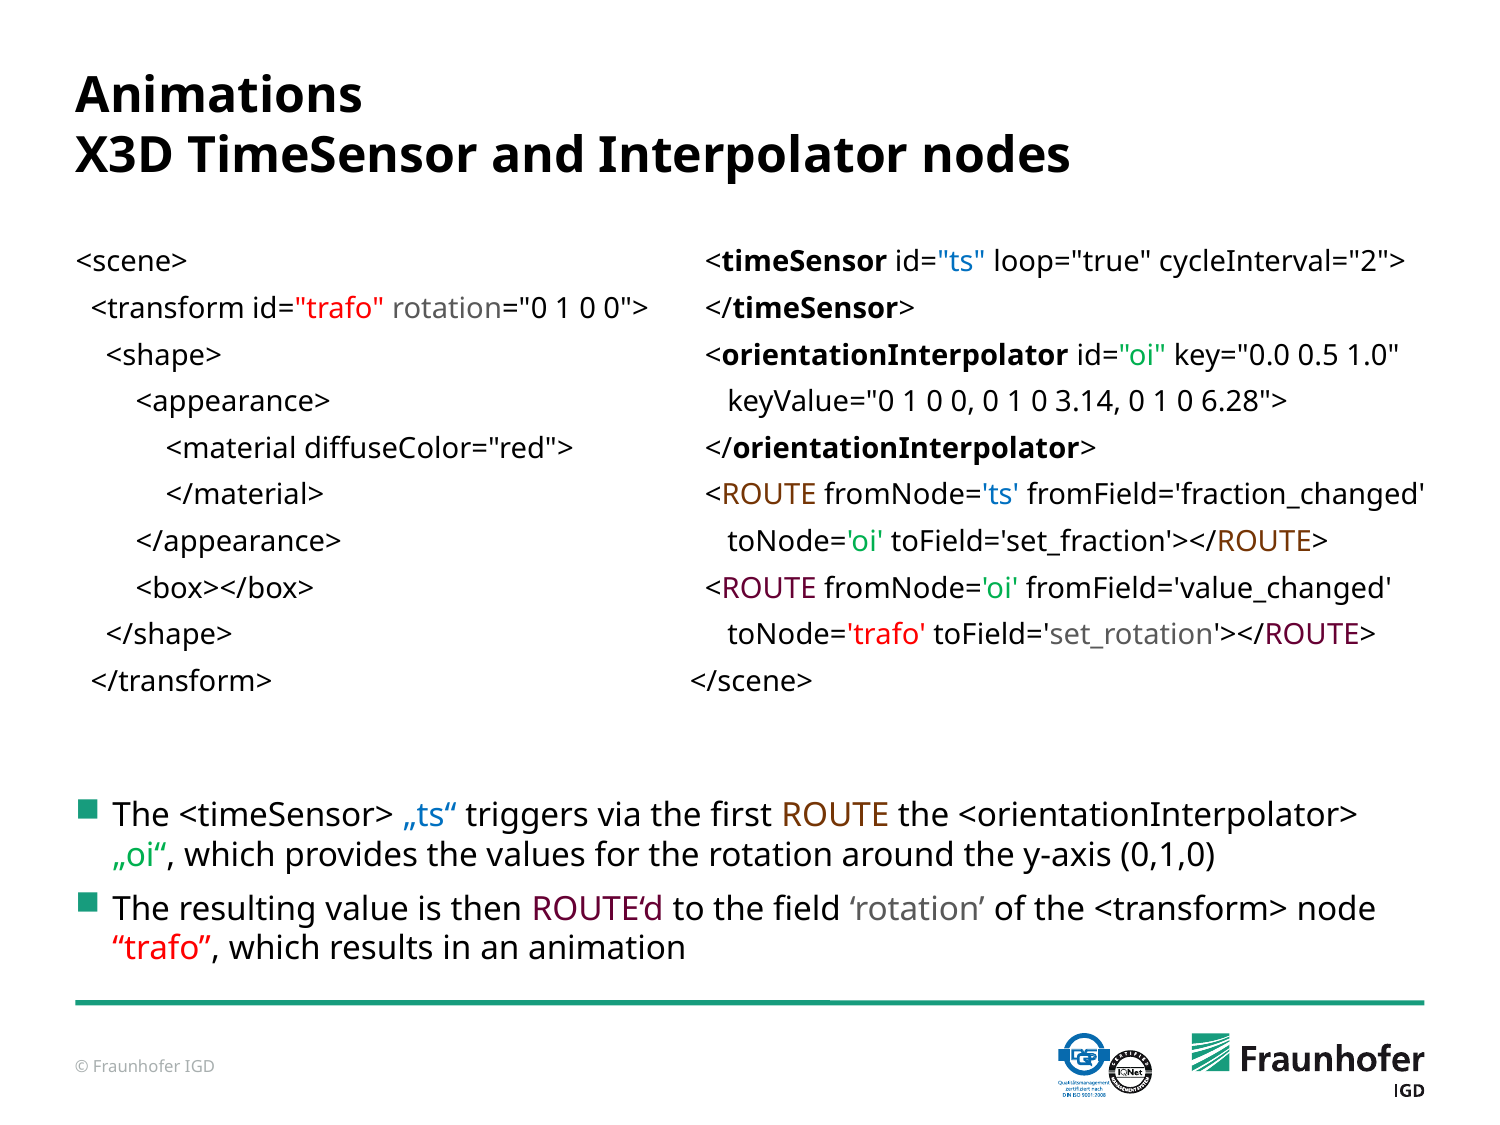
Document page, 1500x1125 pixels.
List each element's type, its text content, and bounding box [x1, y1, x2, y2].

list <scene> <transform id="trafo" rotation="0 1 0 0"> <shape> <appearance> <material diffuseColor="red"> </material> </appearance> <box></box> </shape> </transform> [75, 242, 689, 744]
title Animations X3D TimeSensor and Interpolator nodes [75, 62, 1425, 188]
text_box The <timeSensor> „ts“ triggers via the first ROUTE the <orientationInterpolator> „oi“, which provides the values for the rotation around the y-axis (0,1,0) The resulting value is then ROUTE‘d to the field ‘rotation’ of the <transform> node “trafo”, which results in an animation [75, 793, 1425, 987]
list <timeSensor id="ts" loop="true" cycleInterval="2"> </timeSensor> <orientationInterpolator id="oi" key="0.0 0.5 1.0" keyValue="0 1 0 0, 0 1 0 3.14, 0 1 0 6.28"> </orientationInterpolator> <ROUTE fromNode='ts' fromField='fraction_changed' toNode='oi' toField='set_fraction'></ROUTE> <ROUTE fromNode='oi' fromField='value_changed' toNode='trafo' toField='set_rotation'></ROUTE> </scene> [689, 242, 1443, 744]
